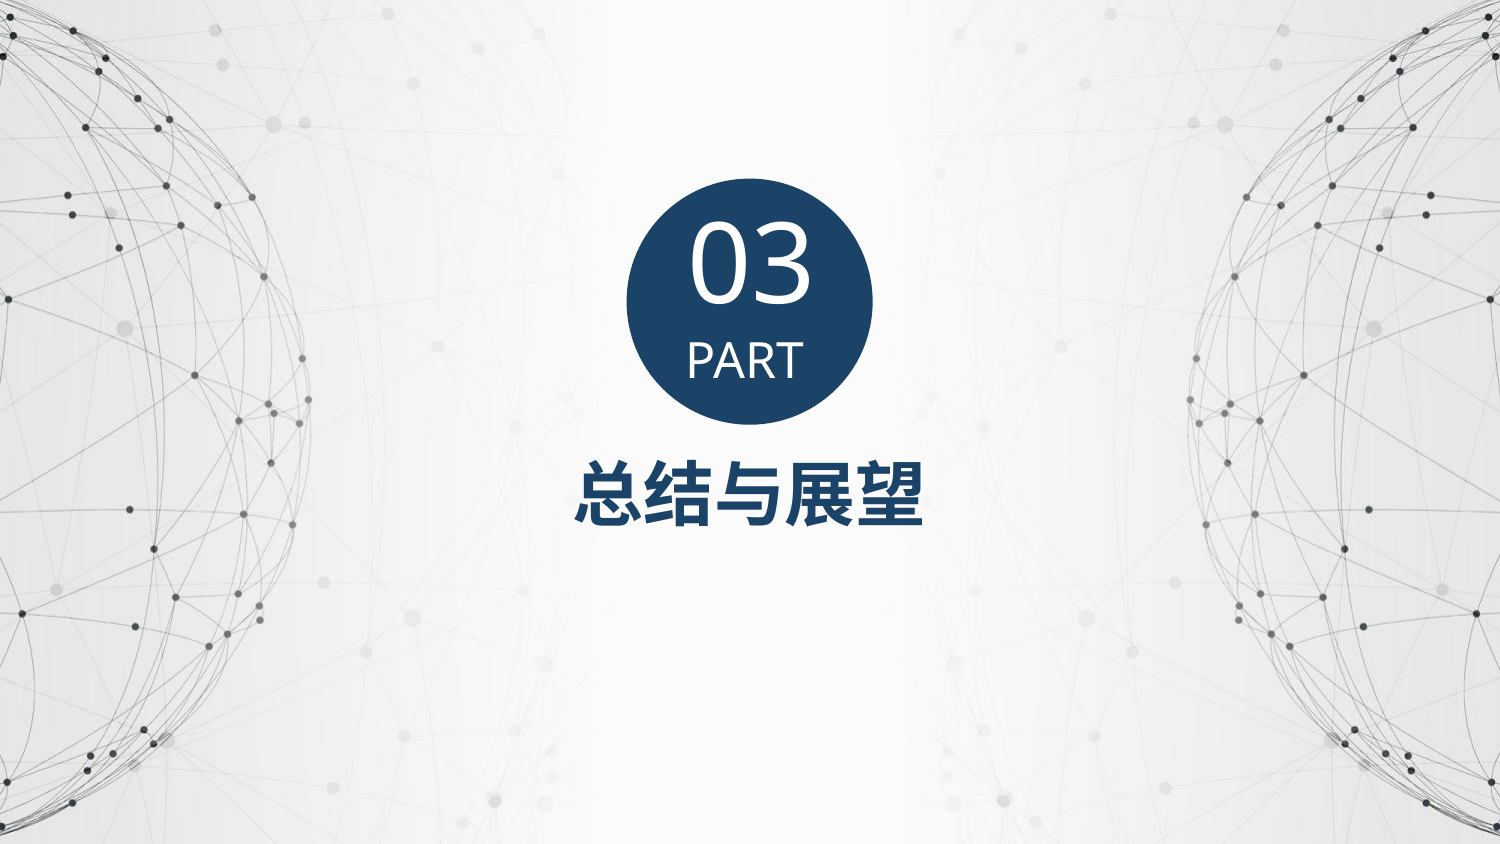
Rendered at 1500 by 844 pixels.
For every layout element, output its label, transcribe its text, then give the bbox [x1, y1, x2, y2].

text_box [667, 395, 832, 426]
text_box 总结与展望 [407, 444, 1092, 541]
text_box [633, 177, 866, 258]
picture [0, 0, 1500, 844]
text_box 03 PART [609, 258, 894, 395]
